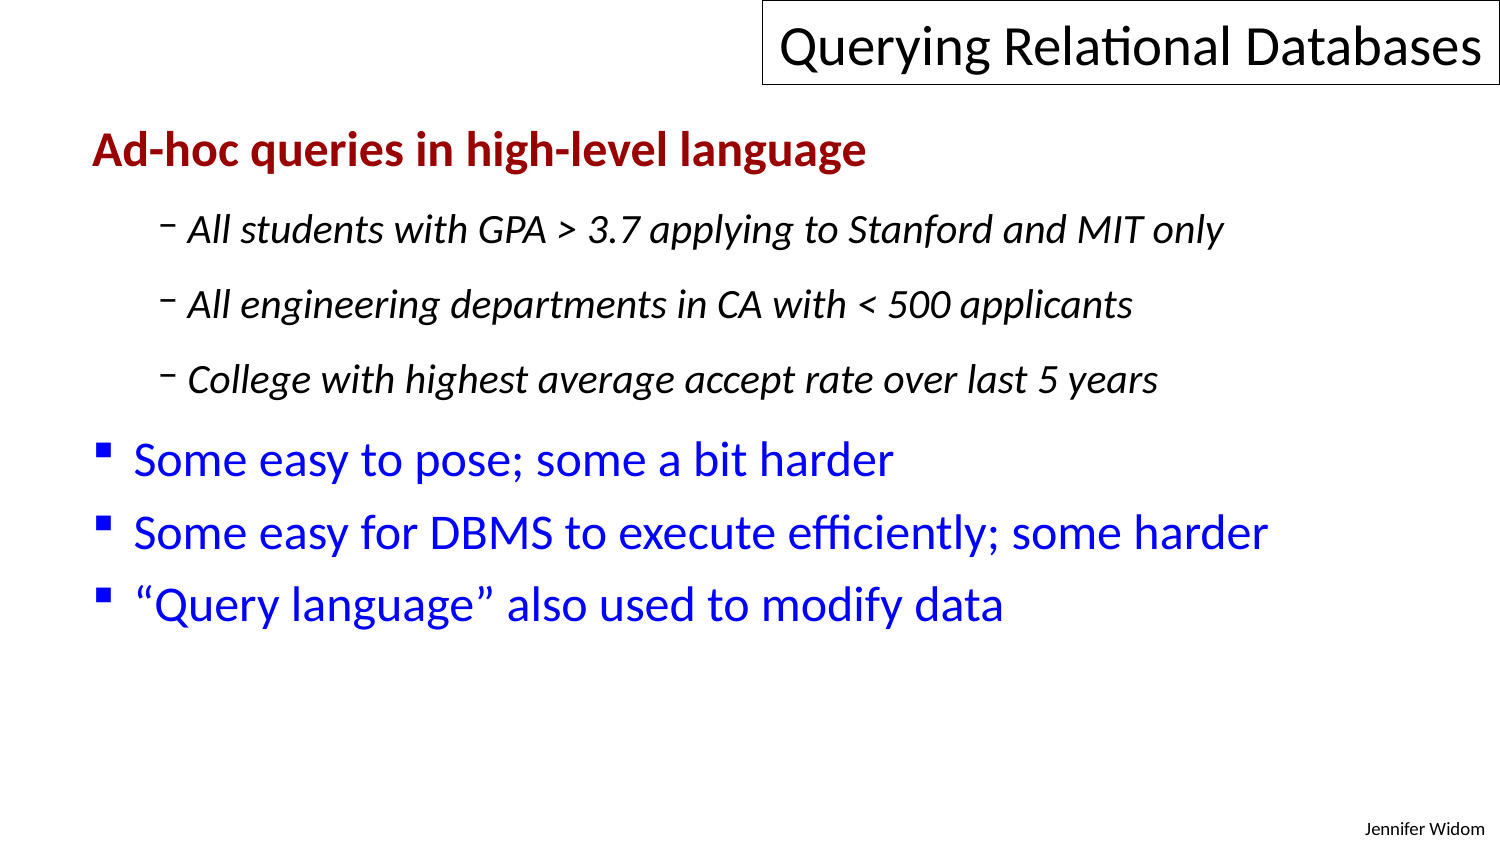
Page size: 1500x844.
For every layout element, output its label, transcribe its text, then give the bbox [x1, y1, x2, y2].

text_box Ad-hoc queries in high-level language All students with GPA > 3.7 applying to Stanford and MIT only All engineering departments in CA with < 500 applicants College with highest average accept rate over last 5 years Some easy to pose; some a bit harder Some easy for DBMS to execute efficiently; some harder “Query language” also used to modify data [62, 109, 1425, 822]
text_box Querying Relational Databases [762, 0, 1500, 85]
